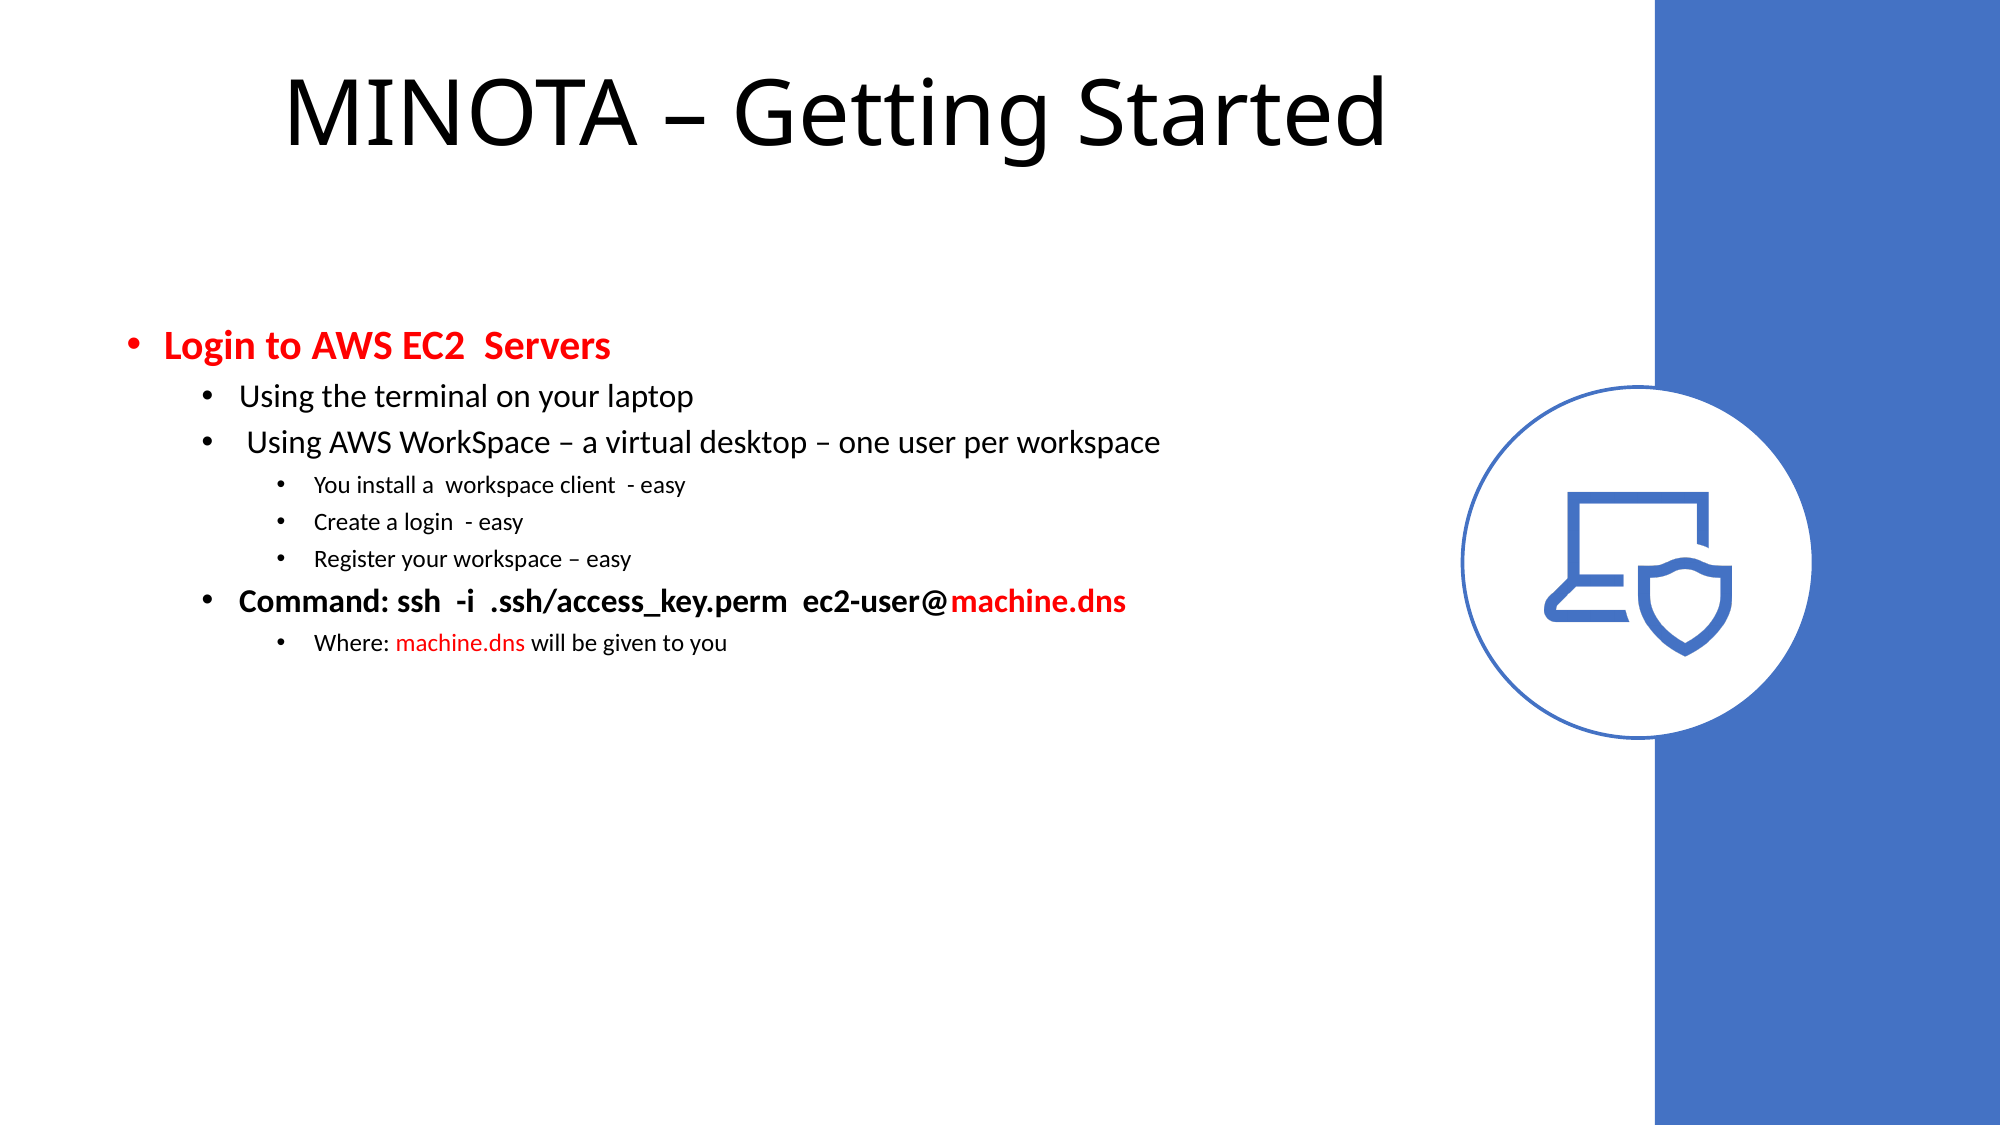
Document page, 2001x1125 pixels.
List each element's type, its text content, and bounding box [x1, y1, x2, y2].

picture [1544, 468, 1732, 657]
text_box [1654, 0, 2000, 1125]
list Login to AWS EC2 Servers Using the terminal on your laptop Using AWS WorkSpace – a virtual desktop – one user per workspace You install a workspace client - easy Create a login - easy Register your workspace – easy Command: ssh -i .ssh/access_key.perm ec2-user@machine.dns Where: machine.dns will be given to you [111, 213, 1489, 1075]
title MINOTA – Getting Started [129, 15, 1545, 216]
text_box [1461, 385, 1815, 740]
